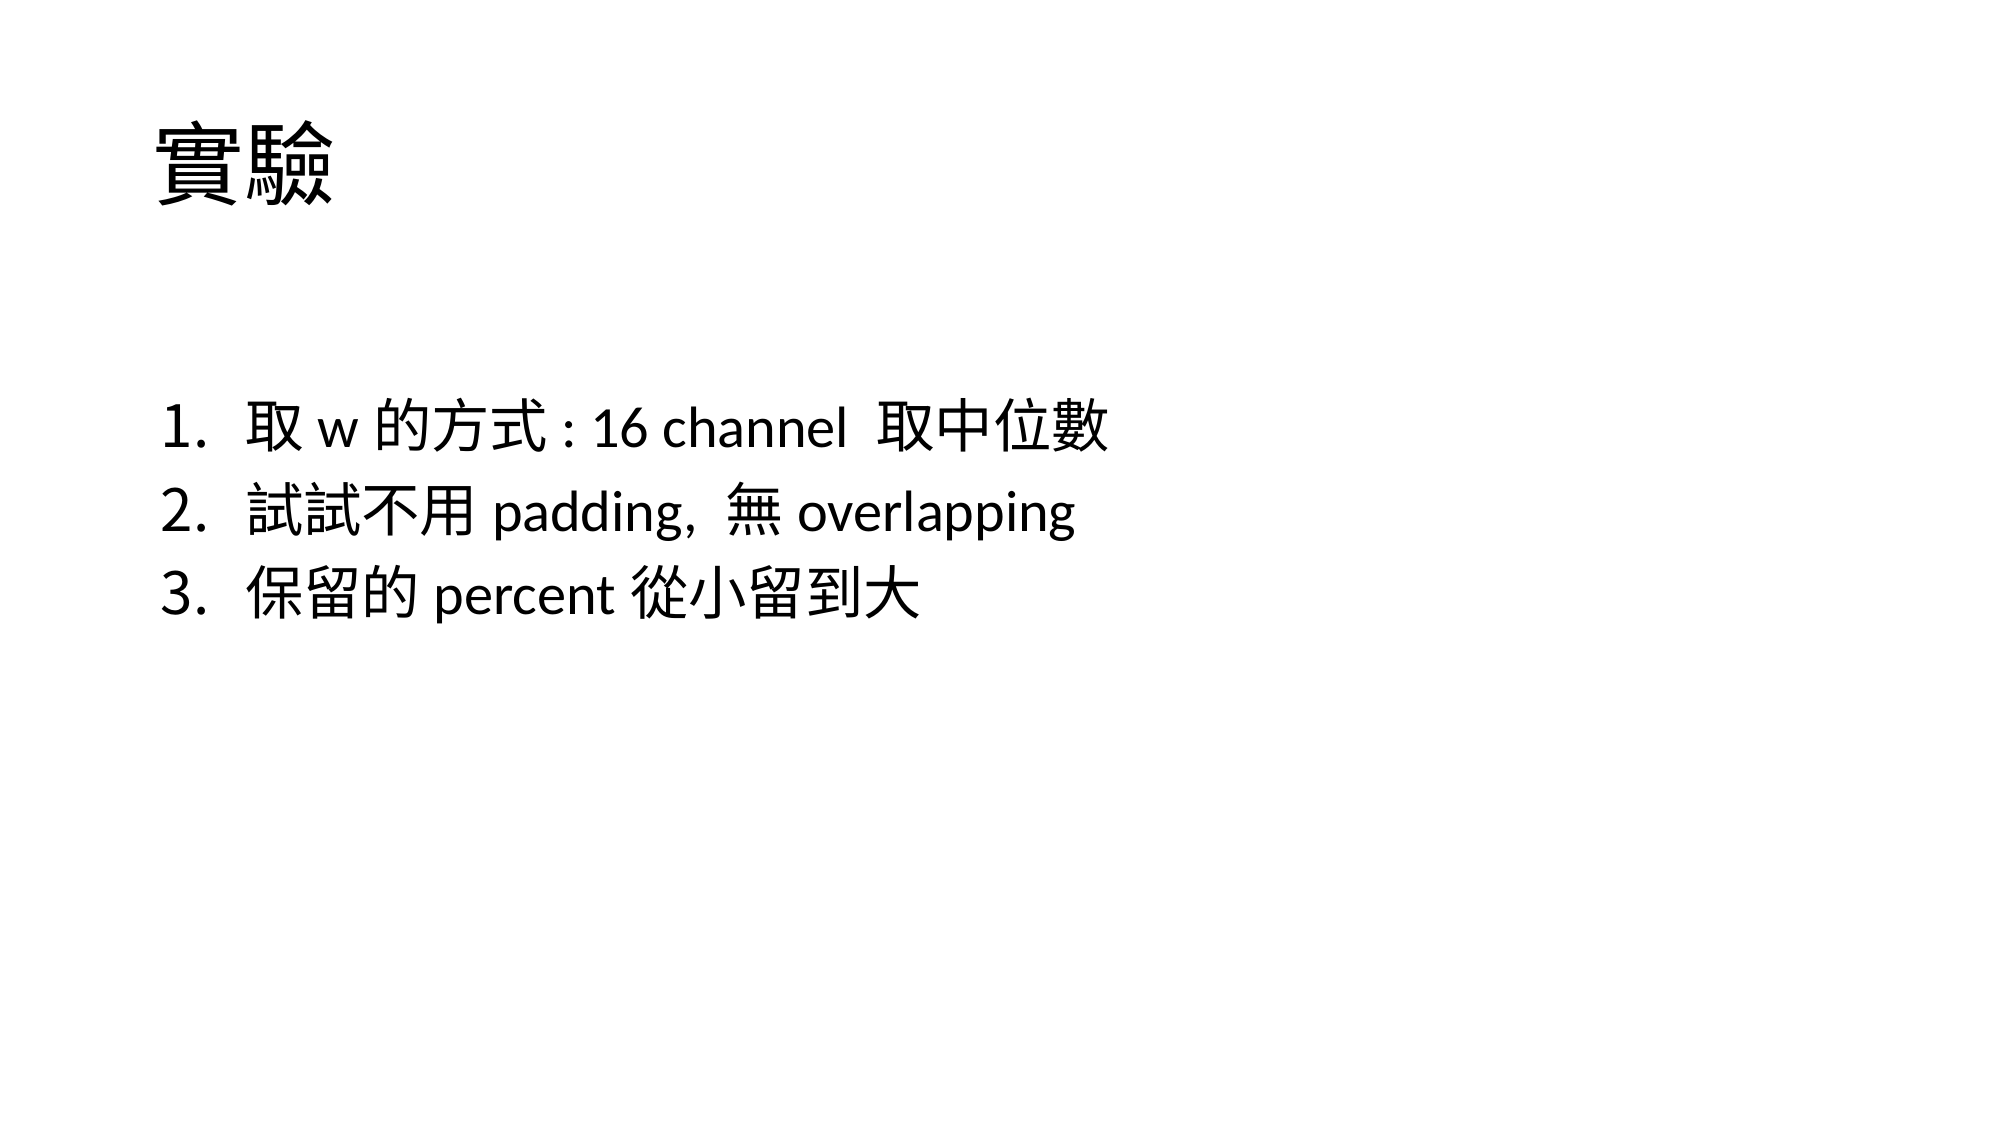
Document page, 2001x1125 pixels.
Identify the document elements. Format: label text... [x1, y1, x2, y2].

list 取w的方式: 16 channel 取中位數 試試不用padding, 無overlapping 保留的percent從小留到大 [145, 389, 1871, 858]
title 實驗 [137, 59, 1863, 278]
